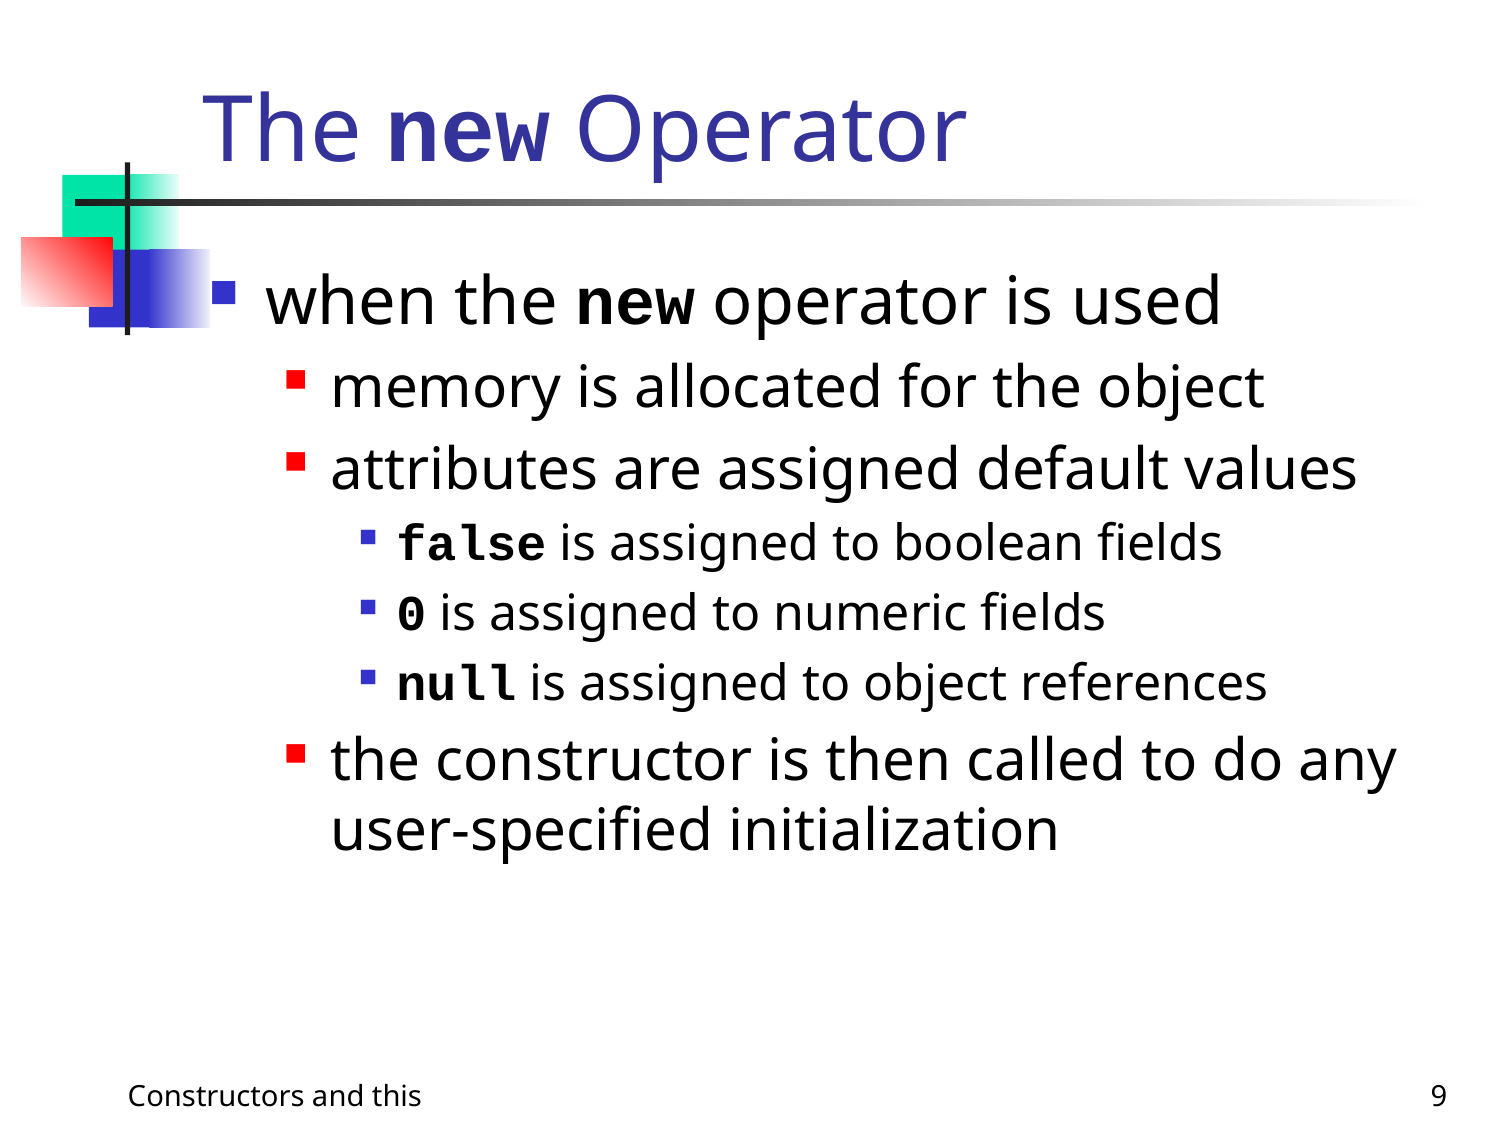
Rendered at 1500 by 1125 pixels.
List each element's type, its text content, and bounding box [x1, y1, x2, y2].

title The new Operator [187, 0, 1467, 188]
footer Constructors and this [37, 1049, 513, 1125]
list when the new operator is used memory is allocated for the object attributes are assigned default values false is assigned to boolean fields 0 is assigned to numeric fields null is assigned to object references the constructor is then called to do any user-specified initialization [193, 249, 1470, 1007]
slide_number 9 [1149, 1049, 1463, 1125]
